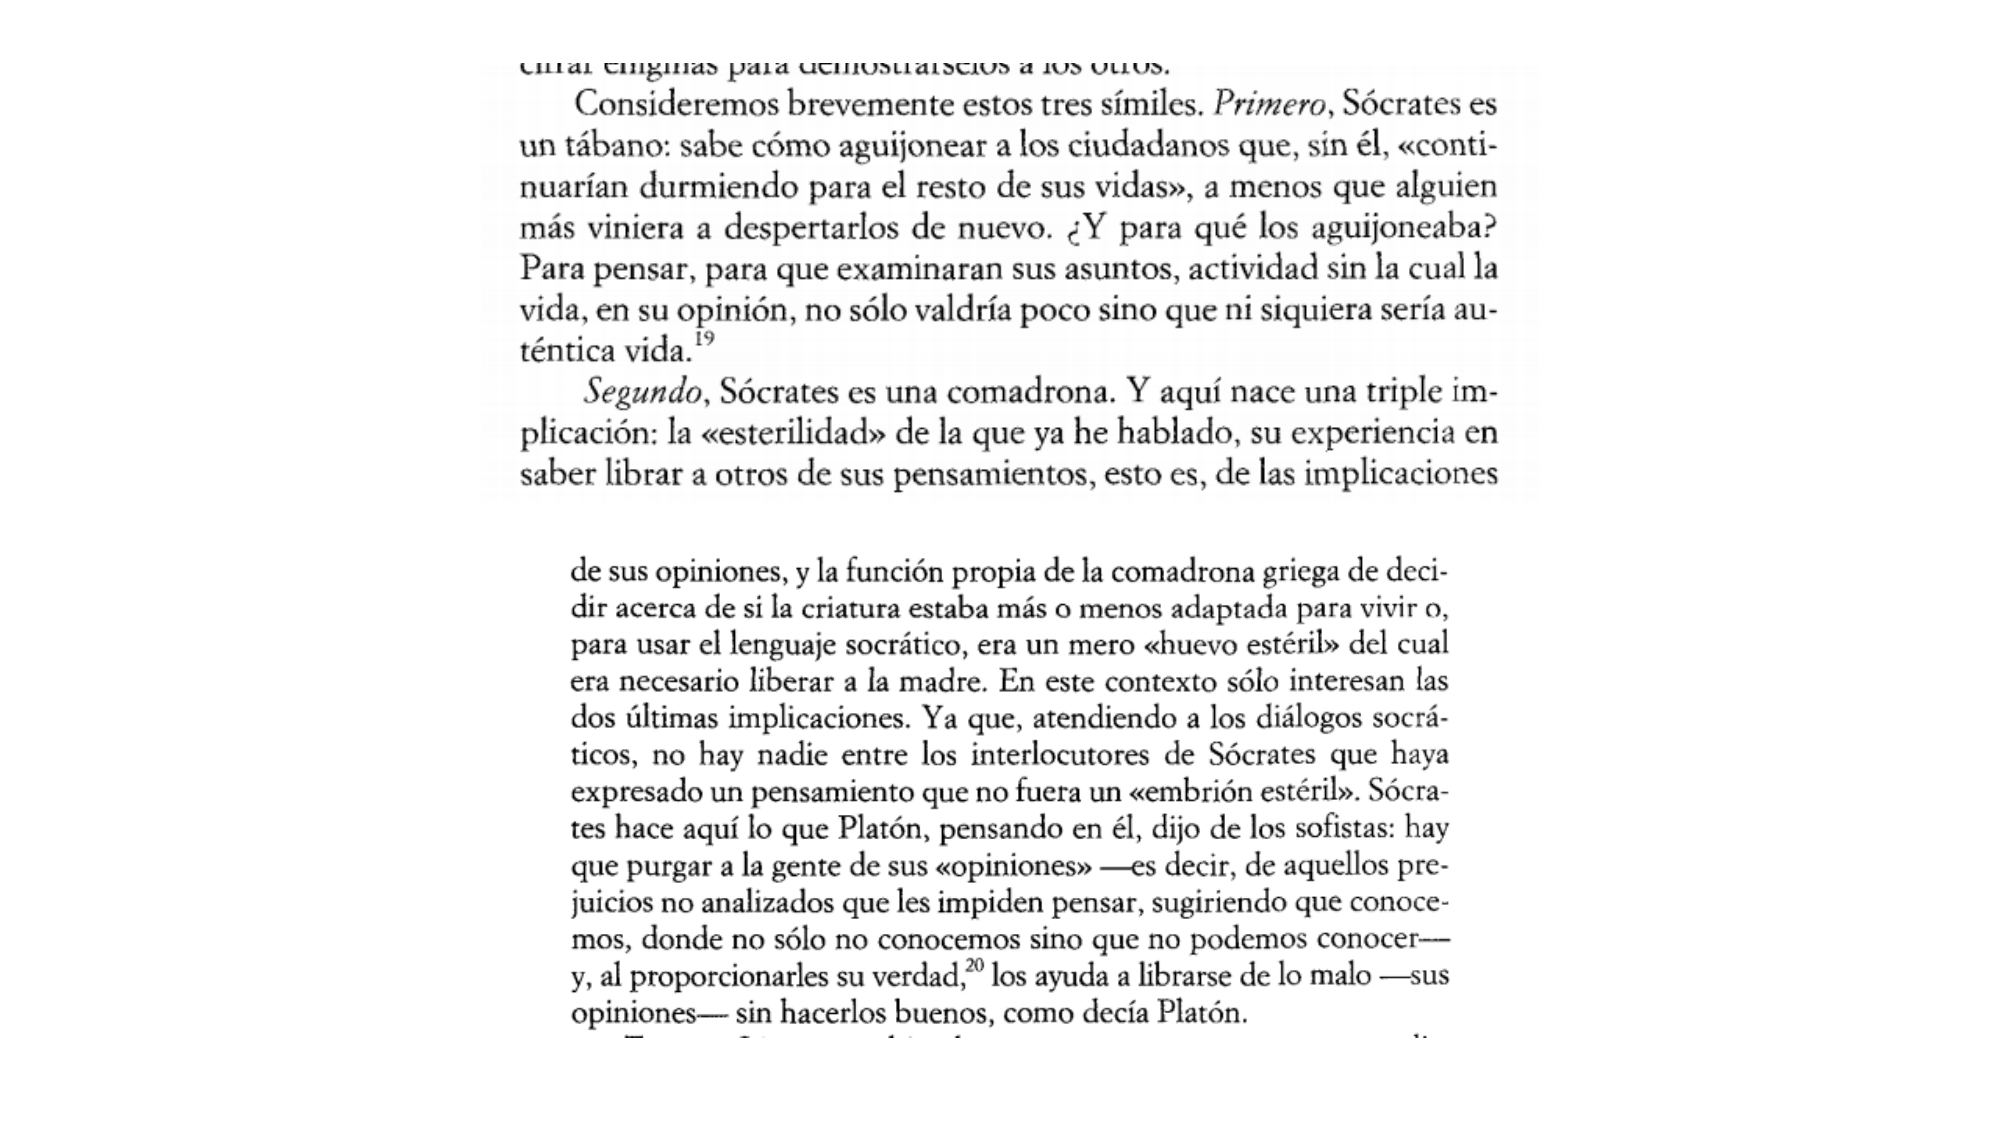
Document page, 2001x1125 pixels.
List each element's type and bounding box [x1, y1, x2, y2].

picture [537, 532, 1483, 1038]
picture [481, 63, 1539, 504]
